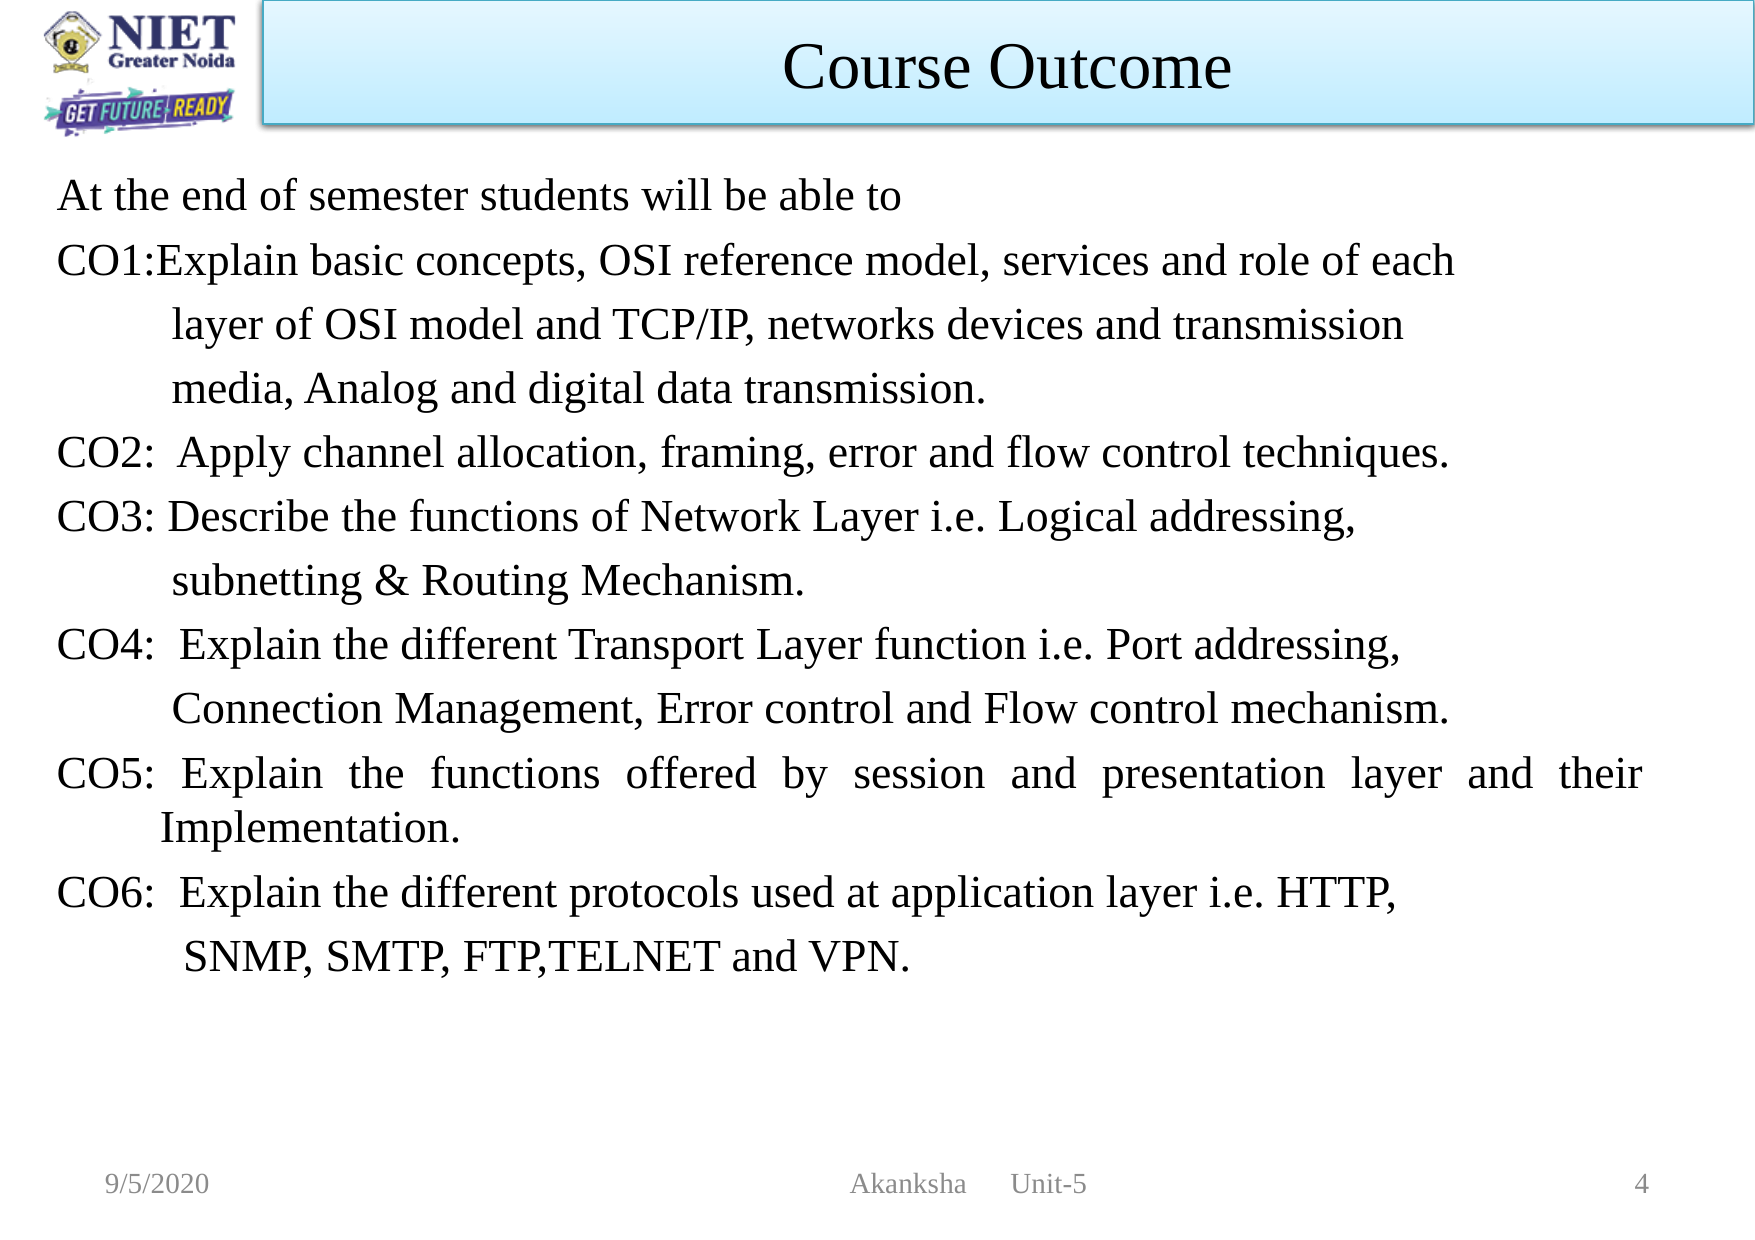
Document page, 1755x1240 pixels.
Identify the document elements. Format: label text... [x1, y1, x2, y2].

slide_number 4 [1257, 1148, 1667, 1215]
footer Akanksha Unit-5 [482, 1148, 1257, 1215]
picture [0, 0, 278, 148]
text_box Course Outcome [280, 0, 1755, 125]
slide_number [87, 1148, 482, 1215]
list At the end of semester students will be able to CO1:Explain basic concepts, OSI reference model, services and role of each layer of OSI model and TCP/IP, networks devices and transmission media, Analog and digital data transmission. CO2: Apply channel allocation, framing, error and flow control techniques. CO3: Describe the functions of Network Layer i.e. Logical addressing, subnetting & Routing Mechanism. CO4: Explain the different Transport Layer function i.e. Port addressing, Connection Management, Error control and Flow control mechanism. CO5: Explain the functions offered by session and presentation layer and their Implementation. CO6: Explain the different protocols used at application layer i.e. HTTP, SNMP, SMTP, FTP,TELNET and VPN. [39, 132, 1712, 1045]
